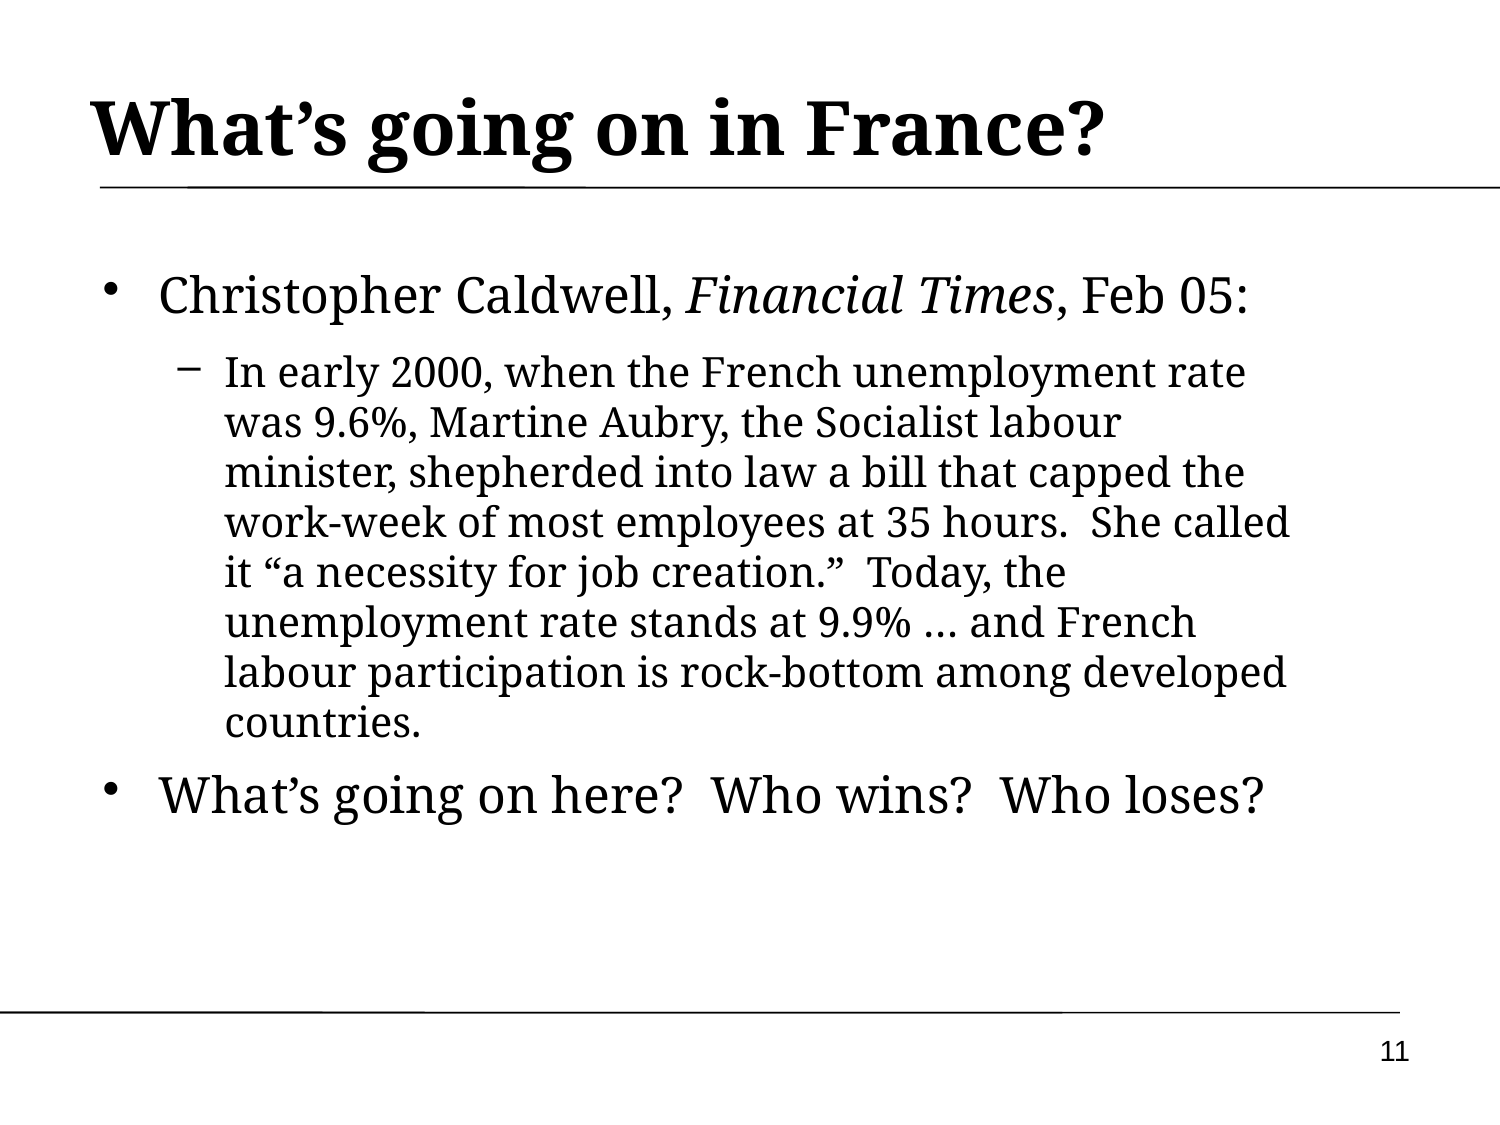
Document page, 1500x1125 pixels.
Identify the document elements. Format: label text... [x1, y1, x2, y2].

list Christopher Caldwell, Financial Times, Feb 05: In early 2000, when the French unemployment rate was 9.6%, Martine Aubry, the Socialist labour minister, shepherded into law a bill that capped the work-week of most employees at 35 hours. She called it “a necessity for job creation.” Today, the unemployment rate stands at 9.9% … and French labour participation is rock-bottom among developed countries. What’s going on here? Who wins? Who loses? [87, 262, 1313, 775]
title What’s going on in France? [74, 62, 1388, 188]
slide_number 11 [1074, 1024, 1426, 1103]
